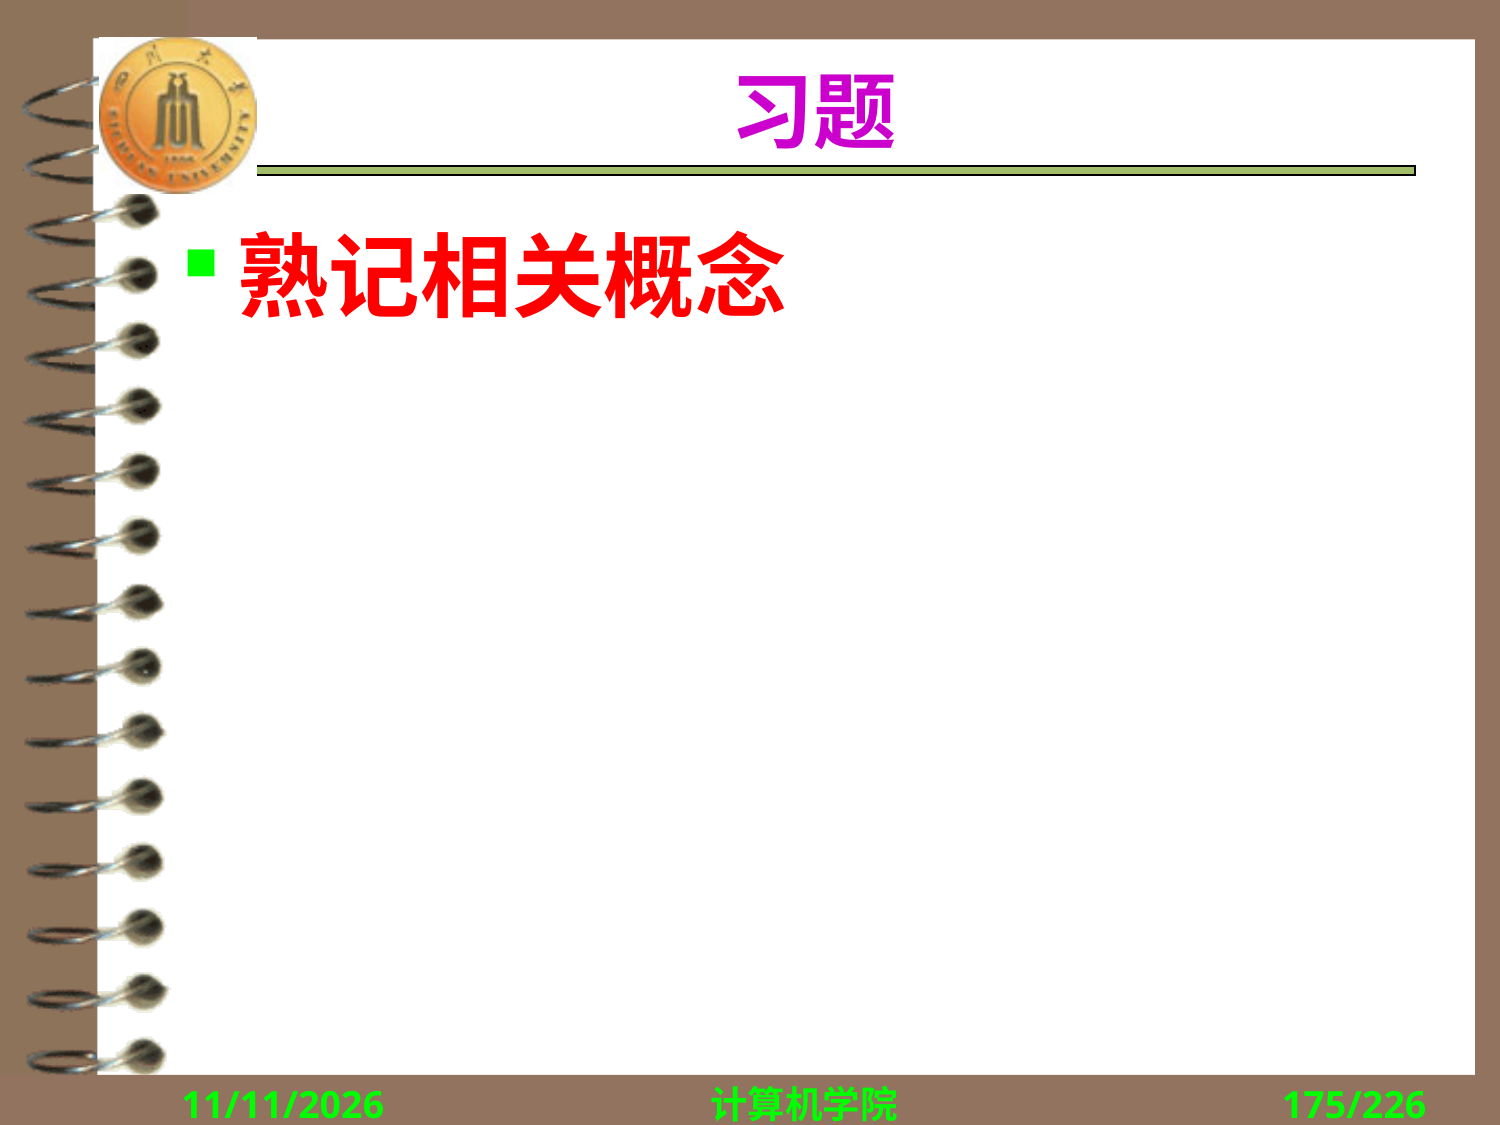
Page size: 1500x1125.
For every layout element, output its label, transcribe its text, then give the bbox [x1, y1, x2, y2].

picture [0, 0, 257, 1075]
list 熟记相关概念 [174, 191, 1425, 336]
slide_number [166, 1073, 479, 1100]
slide_number 175/226 [1128, 1073, 1442, 1100]
title 习题 [212, 50, 1415, 168]
footer 计算机学院 [479, 1073, 1128, 1100]
